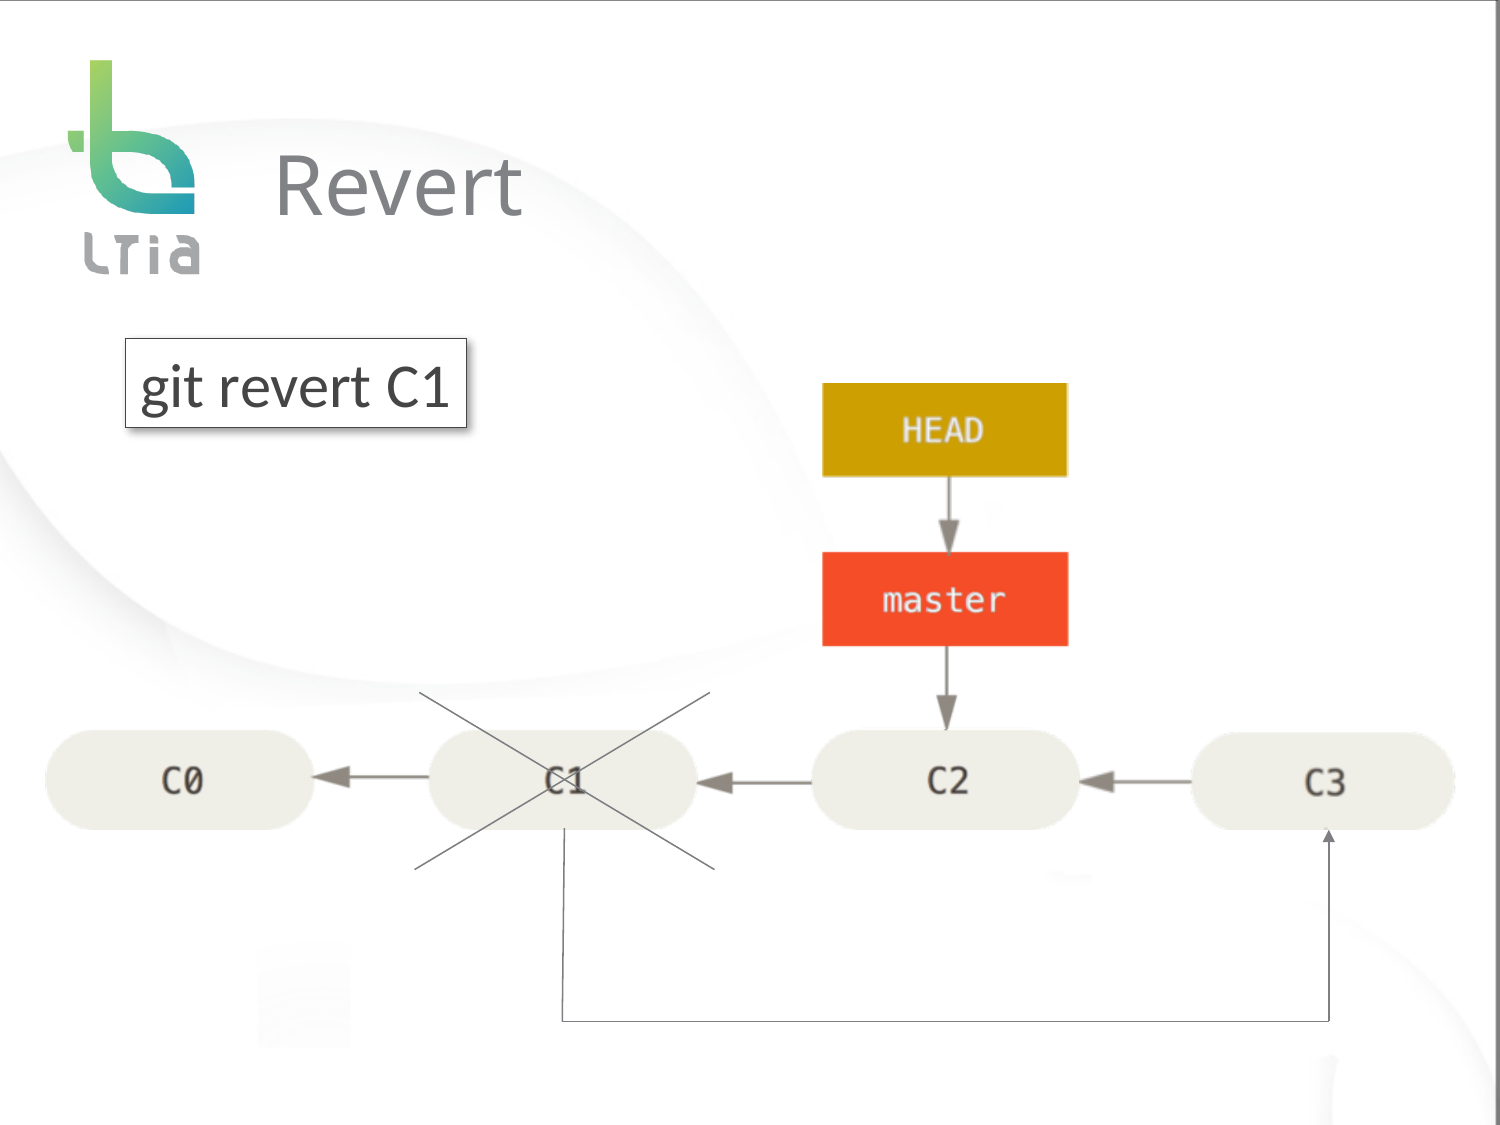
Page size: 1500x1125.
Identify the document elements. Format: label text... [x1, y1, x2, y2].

text_box git revert C1 [125, 338, 467, 428]
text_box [414, 692, 711, 870]
picture [0, 0, 1500, 1125]
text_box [561, 827, 565, 1021]
title Revert [257, 82, 1414, 282]
